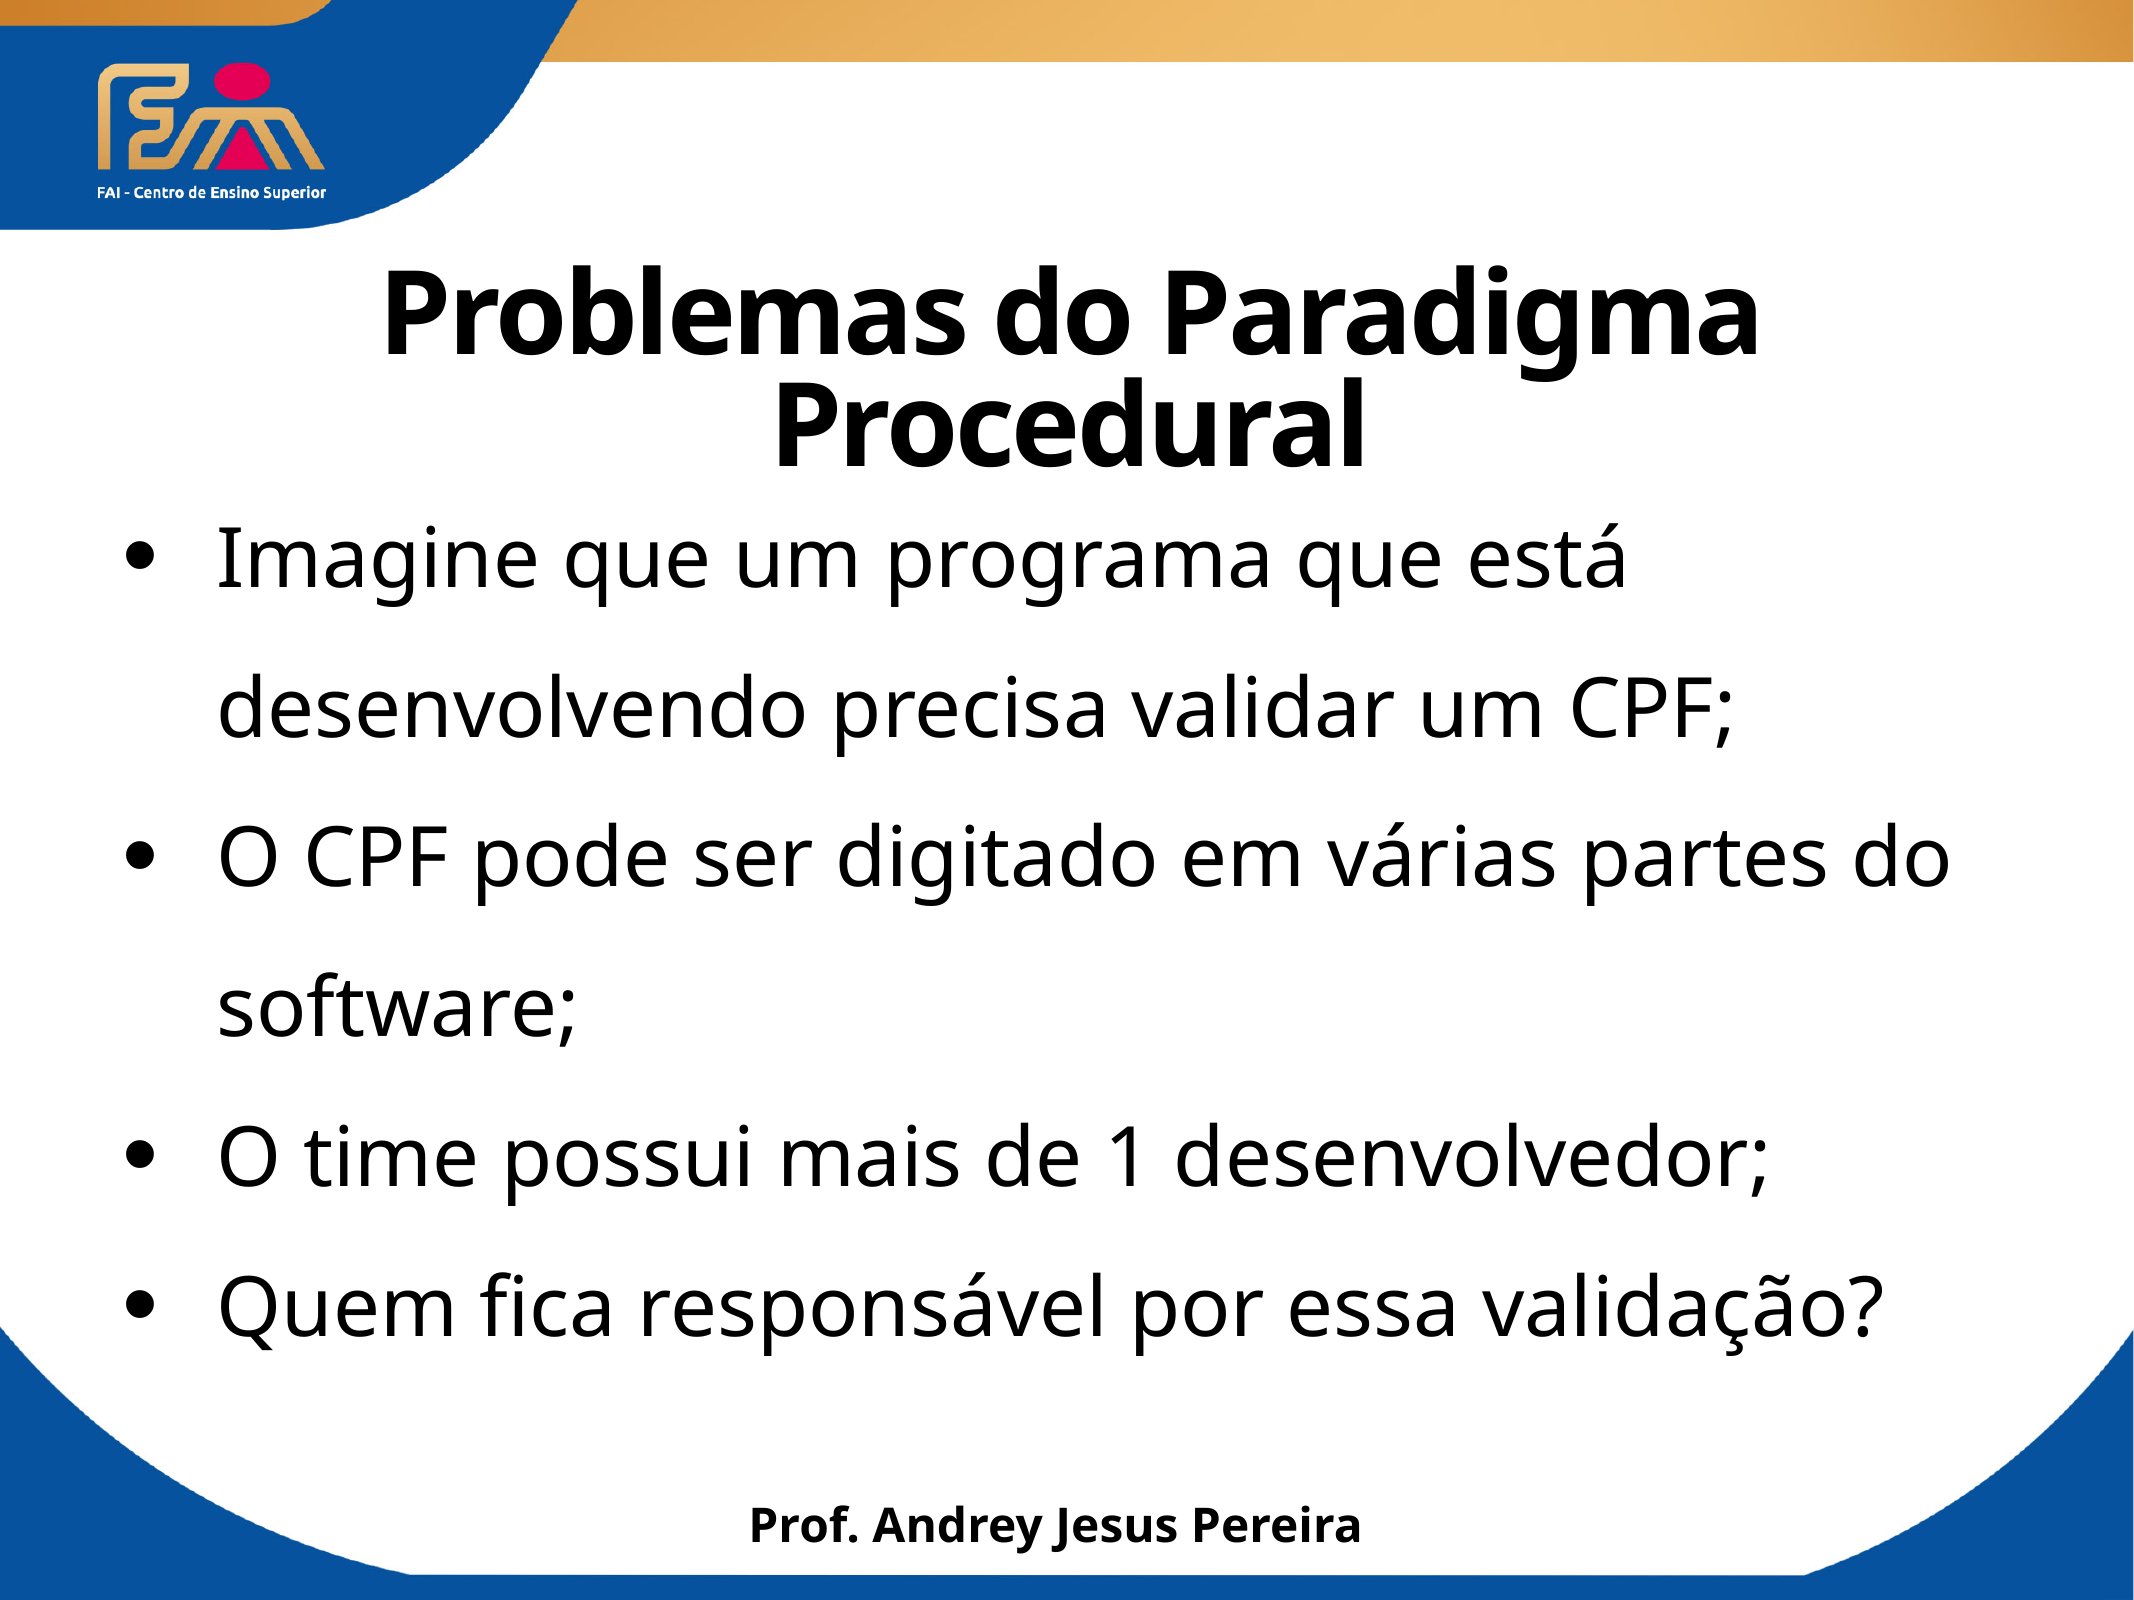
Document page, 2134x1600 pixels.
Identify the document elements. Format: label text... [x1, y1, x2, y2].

subtitle Imagine que um programa que está desenvolvendo precisa validar um CPF; O CPF pode ser digitado em várias partes do software; O time possui mais de 1 desenvolvedor; Quem fica responsável por essa validação? [114, 445, 2020, 1403]
list Prof. Andrey Jesus Pereira [739, 1484, 1401, 1562]
picture [0, 0, 2134, 1600]
title Problemas do Paradigma Procedural [85, 256, 2055, 411]
